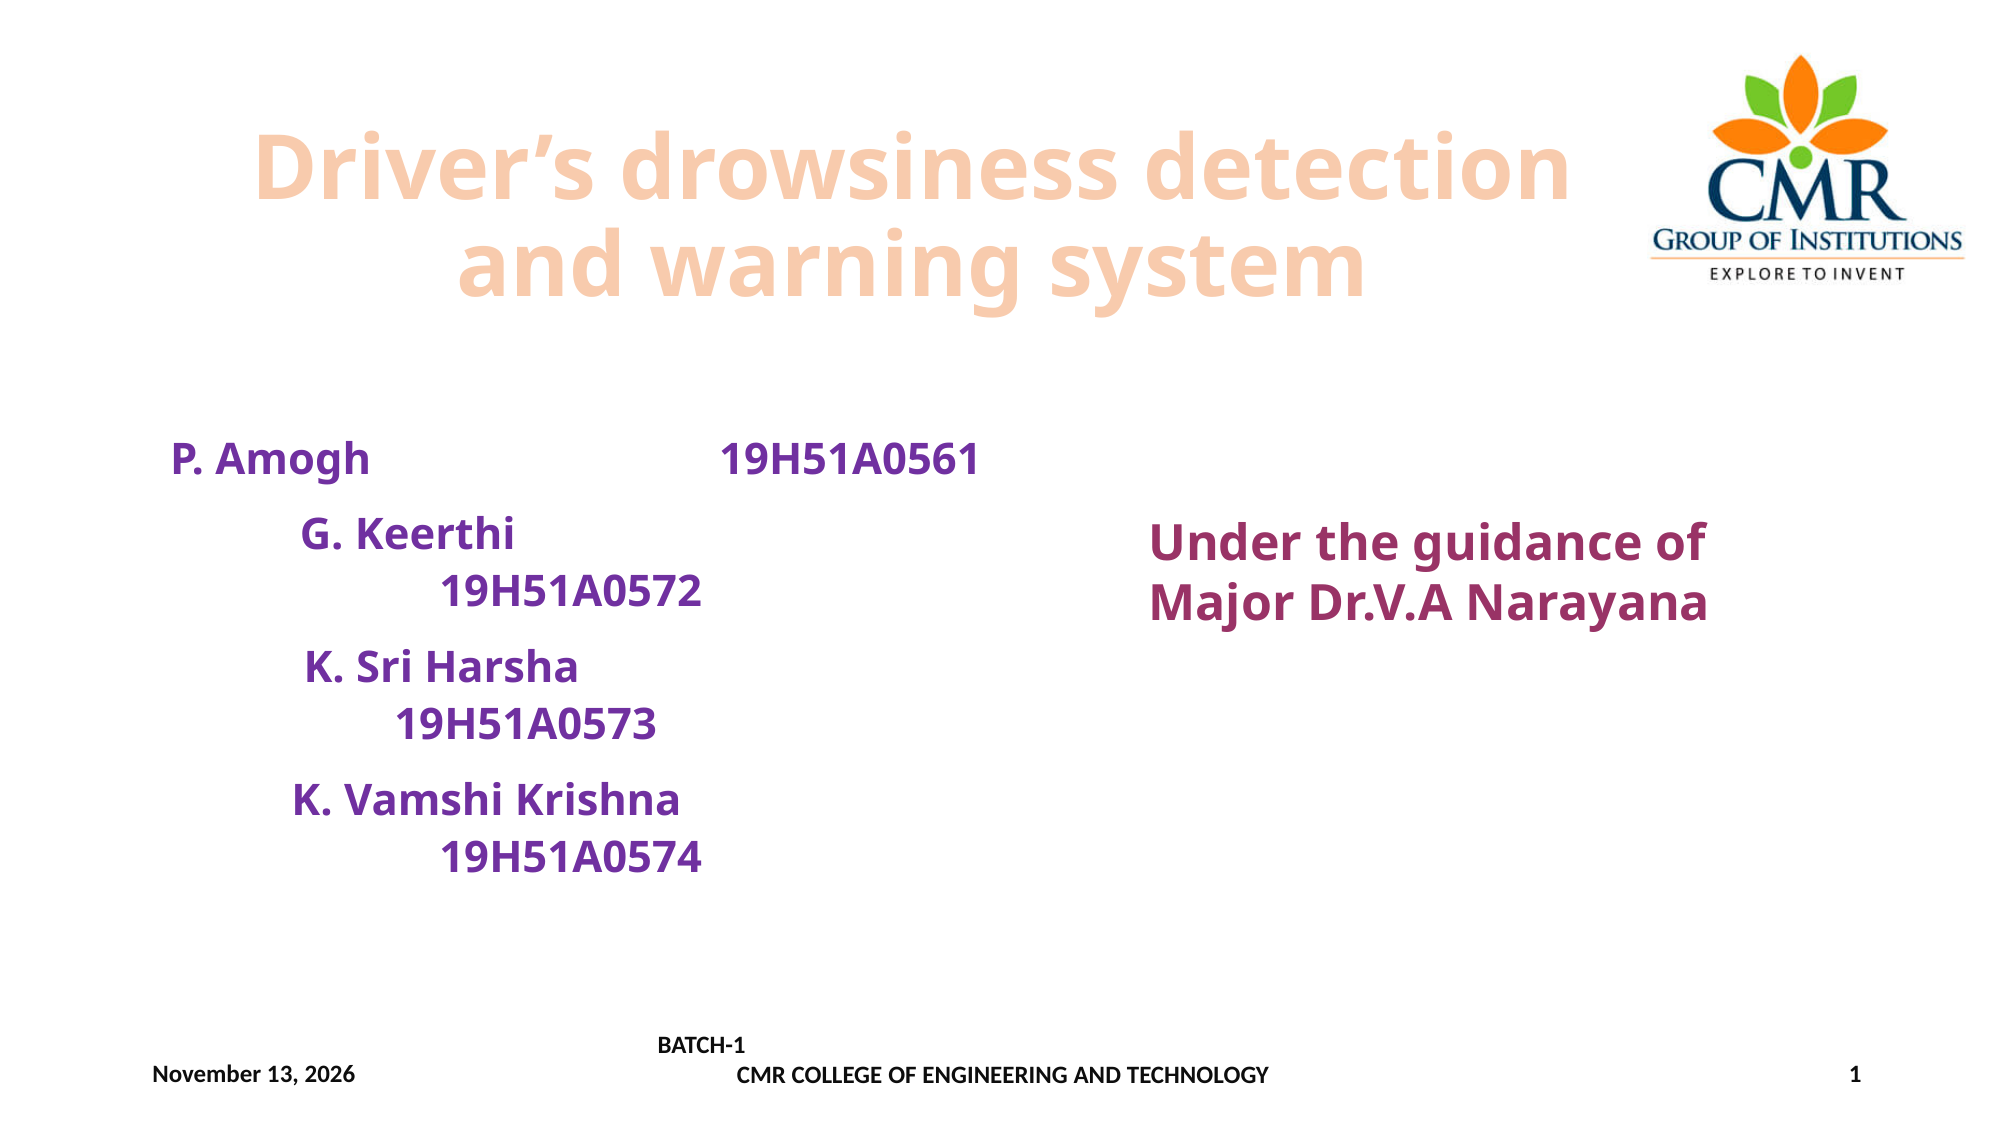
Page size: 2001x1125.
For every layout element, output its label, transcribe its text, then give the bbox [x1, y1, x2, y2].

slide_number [137, 1042, 588, 1103]
picture [1617, 42, 1982, 306]
slide_number 1 [1395, 1042, 1877, 1103]
subtitle P. Amogh 19H51A0561 G. Keerthi 19H51A0572 K. Sri Harsha 19H51A0573 K. Vamshi Krishna 19H51A0574 [142, 417, 1000, 949]
text_box Under the guidance of Major Dr.V.A Narayana [1133, 485, 1894, 638]
title Driver’s drowsiness detection and warning system [162, 42, 1663, 324]
footer BATCH-1 CMR COLLEGE OF ENGINEERING AND TECHNOLOGY [640, 1014, 1316, 1103]
